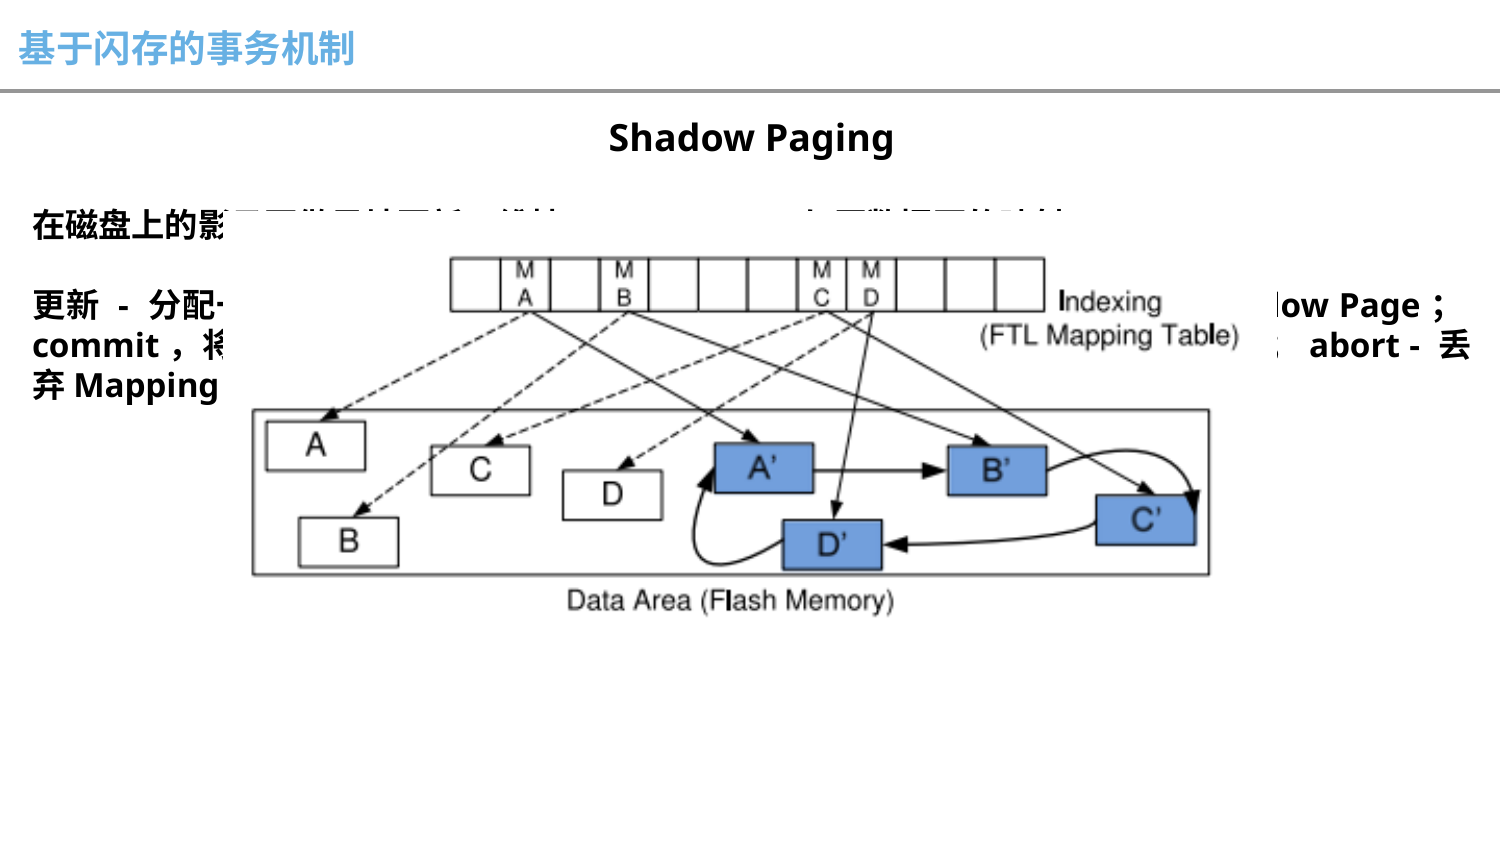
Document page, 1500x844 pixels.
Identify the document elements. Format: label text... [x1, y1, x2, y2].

picture [223, 211, 1277, 633]
text_box 基于闪存的事务机制 [4, 8, 1471, 78]
text_box Shadow Paging 在磁盘上的影子页做异地更新，维持Shadow Page与原数据页的映射。 更新 - 分配一个shadow page，并创建其与逻辑地址的映射 - 更新数据到Shadow Page；commit，将FTL映射表中SP对应的映射信息持久化（则采用了SP做为数据页）；abort - 丢弃Mapping item，SP标记为废弃页。 [20, 108, 1483, 836]
